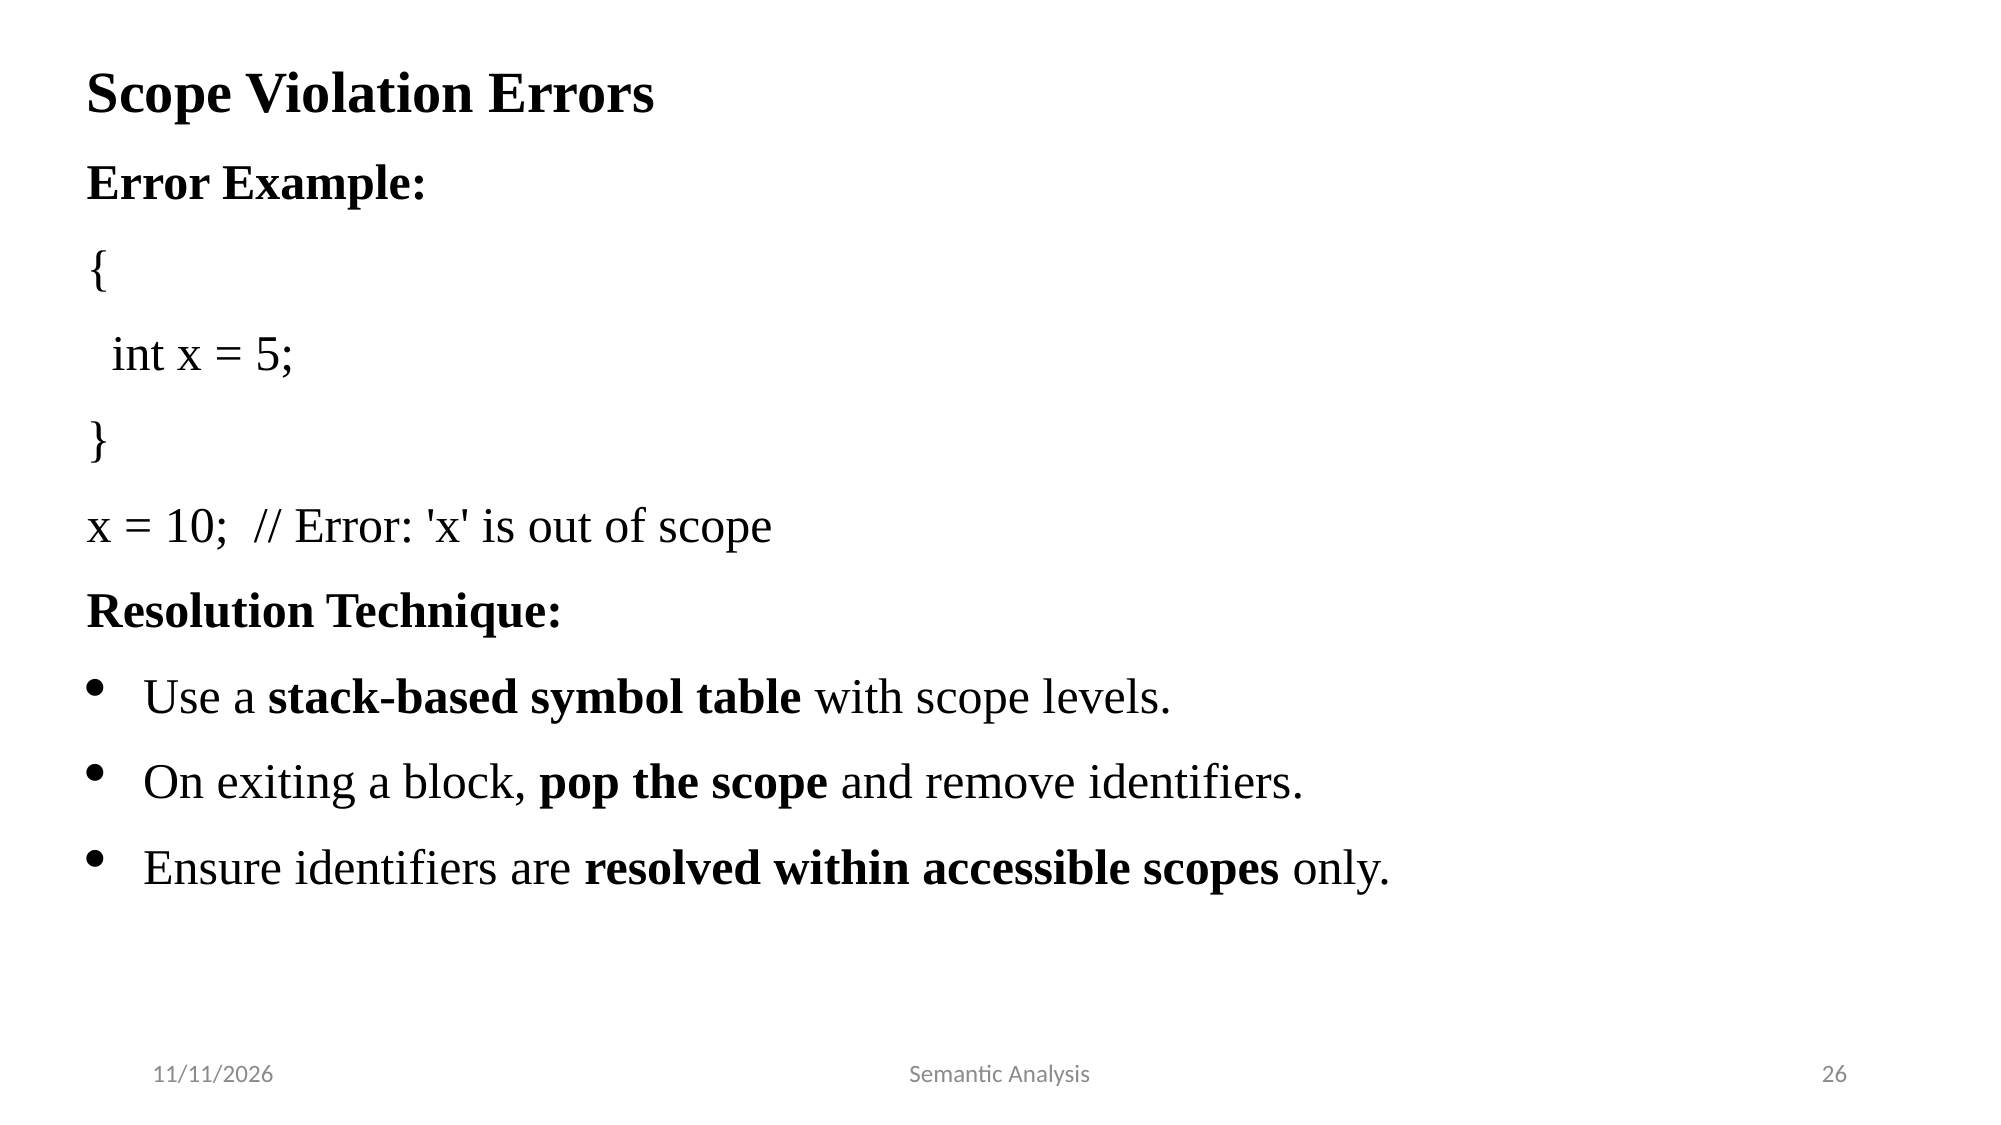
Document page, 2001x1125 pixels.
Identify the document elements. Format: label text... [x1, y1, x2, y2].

slide_number 26 [1412, 1042, 1863, 1103]
text_box Scope Violation Errors Error Example: { int x = 5; } x = 10; // Error: 'x' is out of scope Resolution Technique: Use a stack-based symbol table with scope levels. On exiting a block, pop the scope and remove identifiers. Ensure identifiers are resolved within accessible scopes only. [71, 36, 1861, 902]
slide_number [137, 1042, 588, 1103]
footer Semantic Analysis [662, 1042, 1338, 1103]
